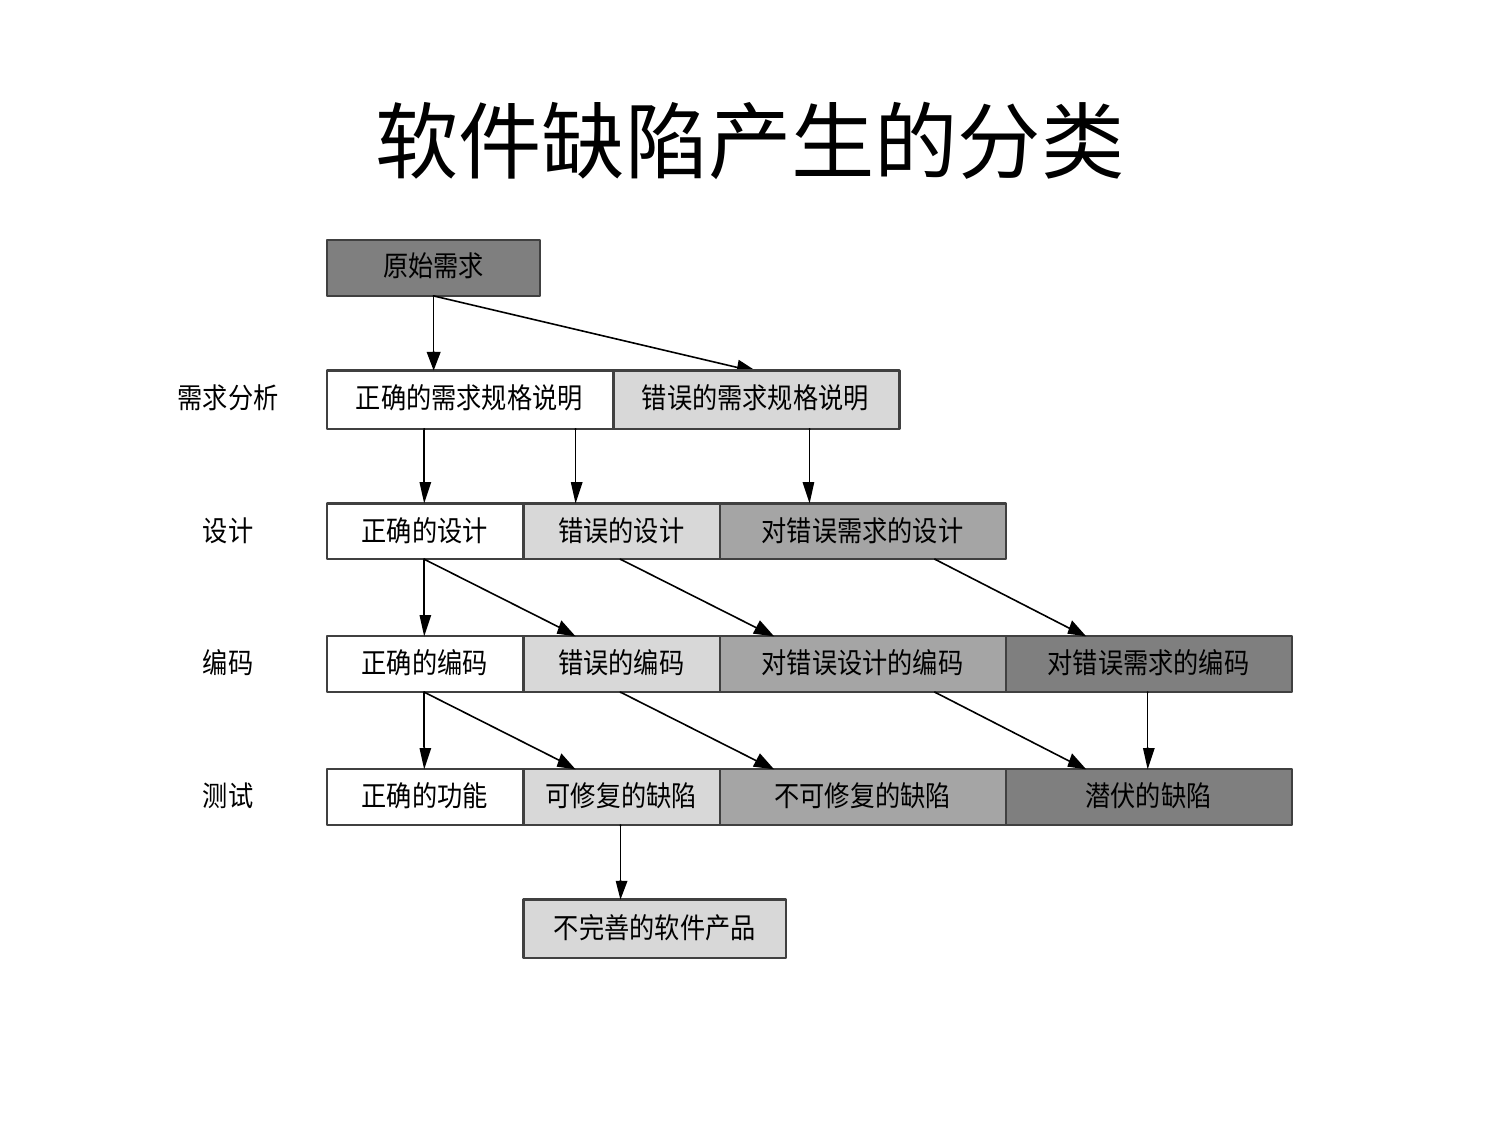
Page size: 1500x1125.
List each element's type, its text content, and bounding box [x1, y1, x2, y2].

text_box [123, 231, 1298, 965]
title 软件缺陷产生的分类 [75, 45, 1425, 233]
